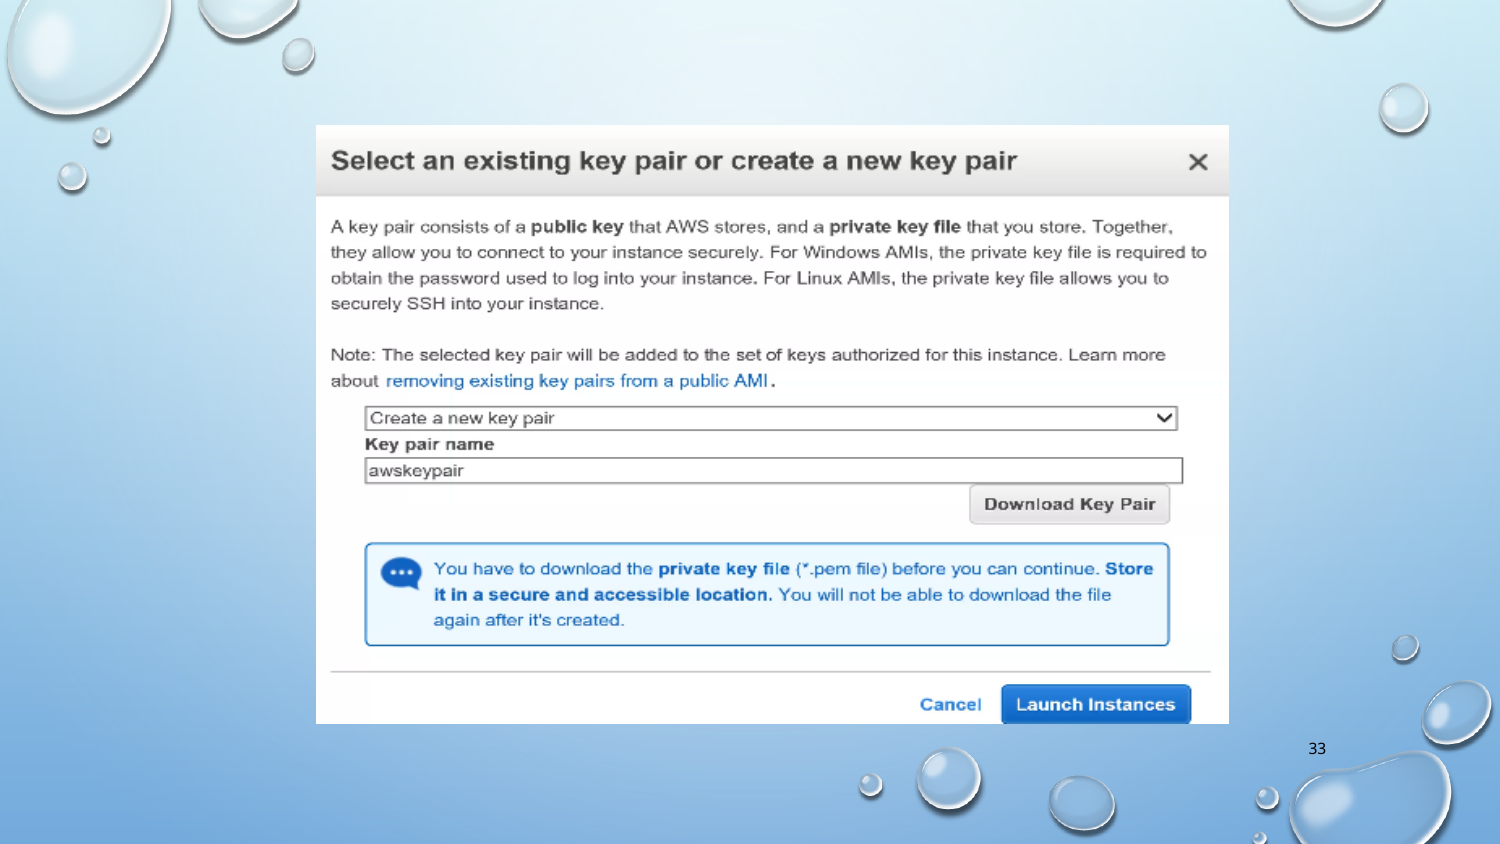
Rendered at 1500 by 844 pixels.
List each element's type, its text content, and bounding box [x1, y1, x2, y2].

picture [0, 0, 1500, 844]
slide_number 33 [1293, 723, 1388, 769]
